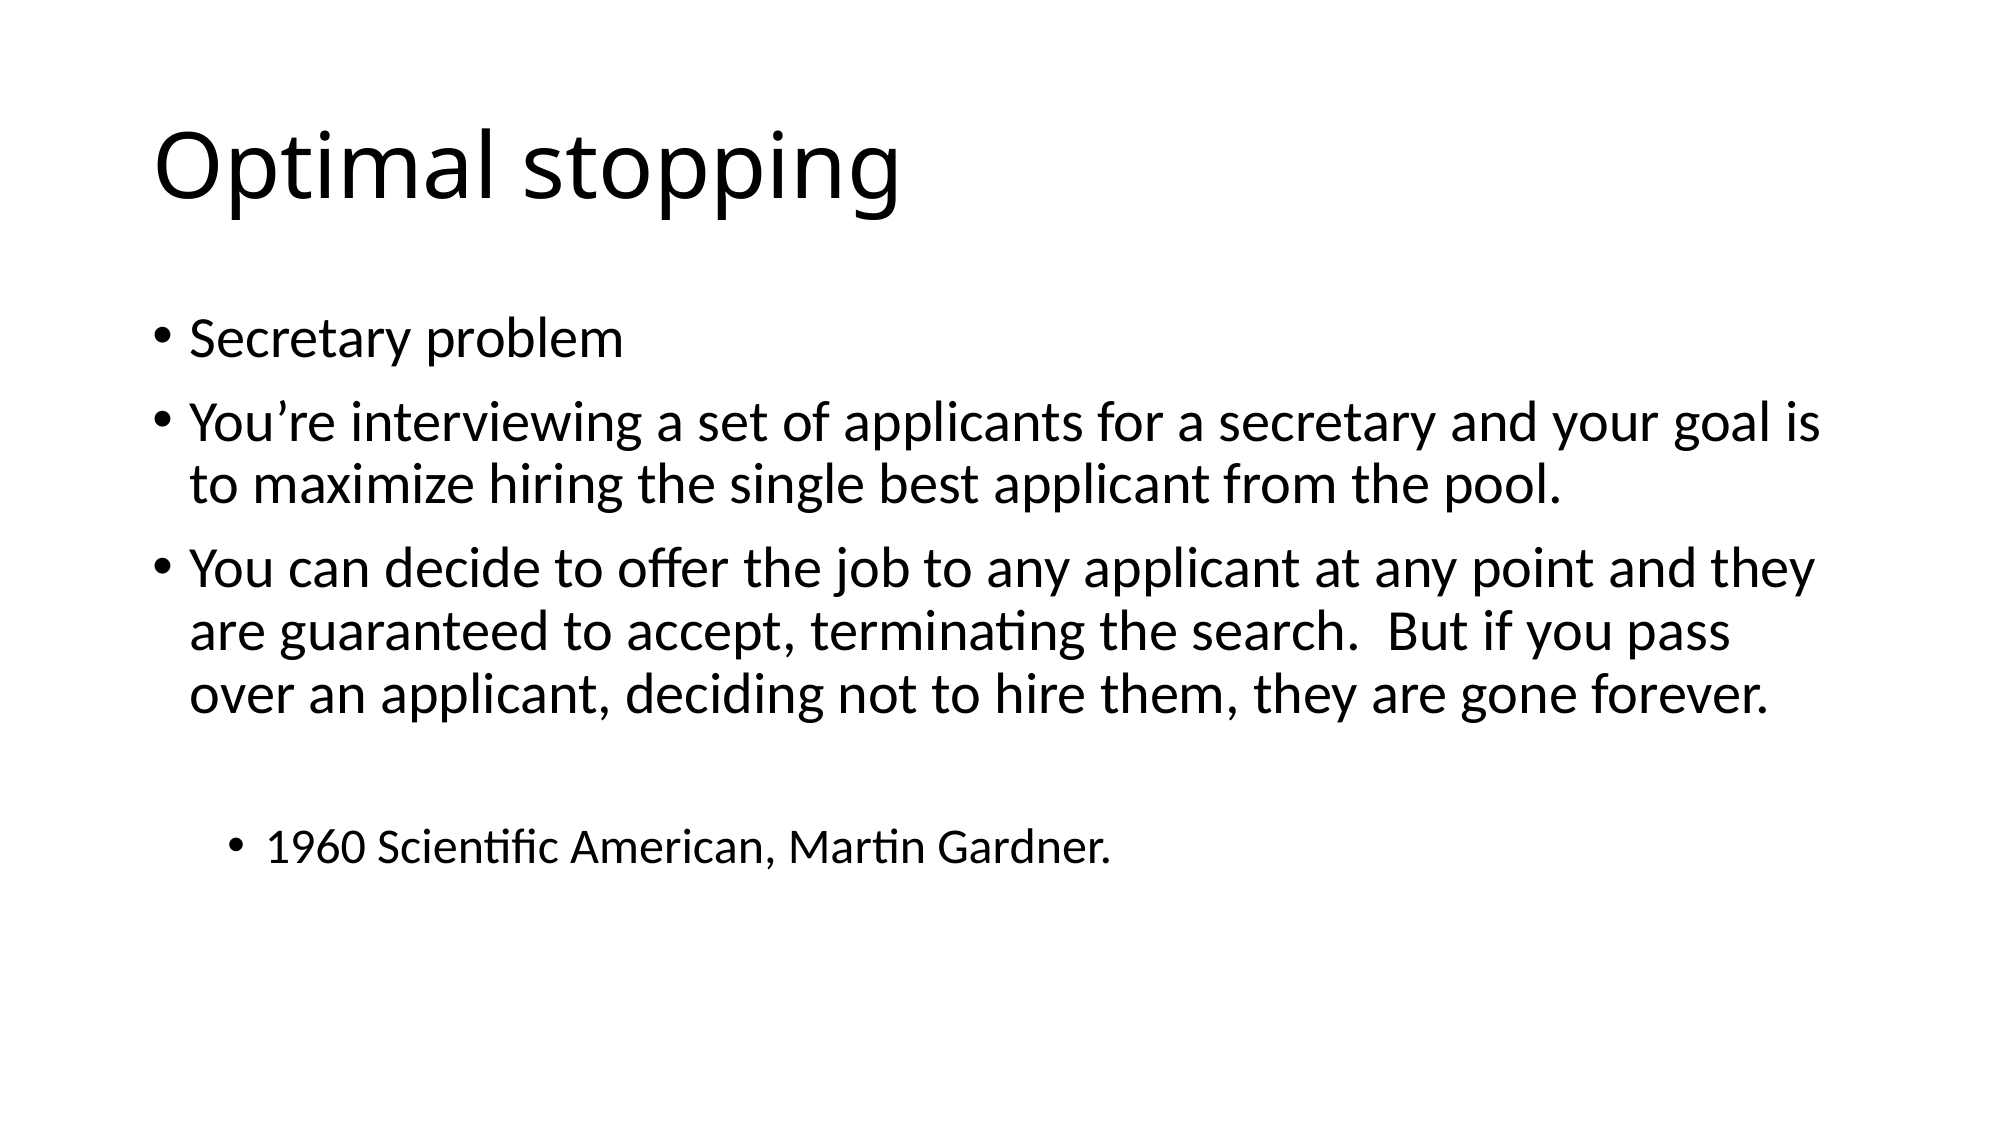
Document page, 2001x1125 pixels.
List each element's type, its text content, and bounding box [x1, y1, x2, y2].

list Secretary problem You’re interviewing a set of applicants for a secretary and your goal is to maximize hiring the single best applicant from the pool. You can decide to offer the job to any applicant at any point and they are guaranteed to accept, terminating the search. But if you pass over an applicant, deciding not to hire them, they are gone forever. 1960 Scientific American, Martin Gardner. [137, 299, 1863, 1014]
title Optimal stopping [137, 59, 1863, 278]
